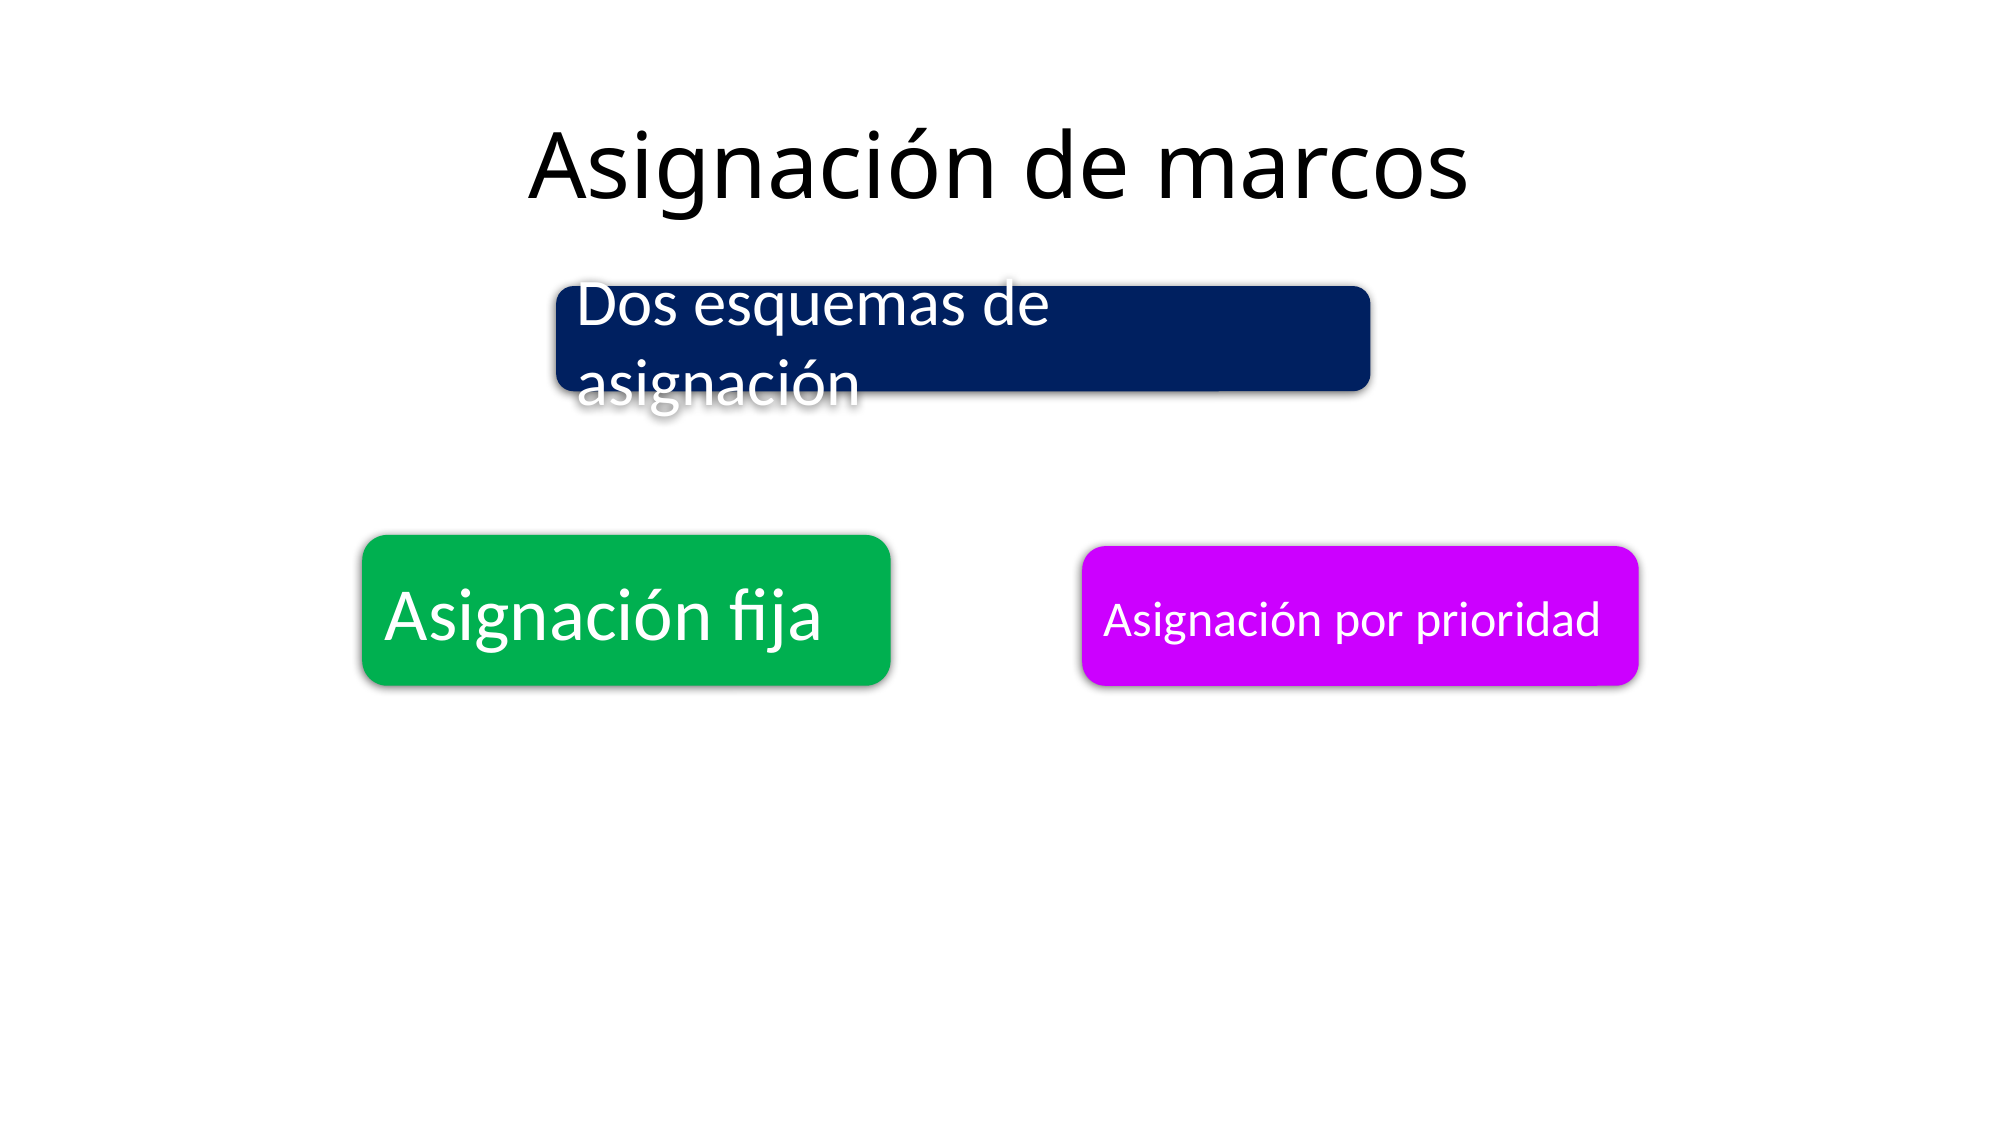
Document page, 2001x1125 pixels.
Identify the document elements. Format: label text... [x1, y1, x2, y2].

text_box Asignación por prioridad [1082, 546, 1639, 686]
title Asignación de marcos [137, 59, 1863, 278]
text_box Asignación fija [362, 534, 891, 686]
text_box Dos esquemas de asignación [556, 286, 1371, 392]
